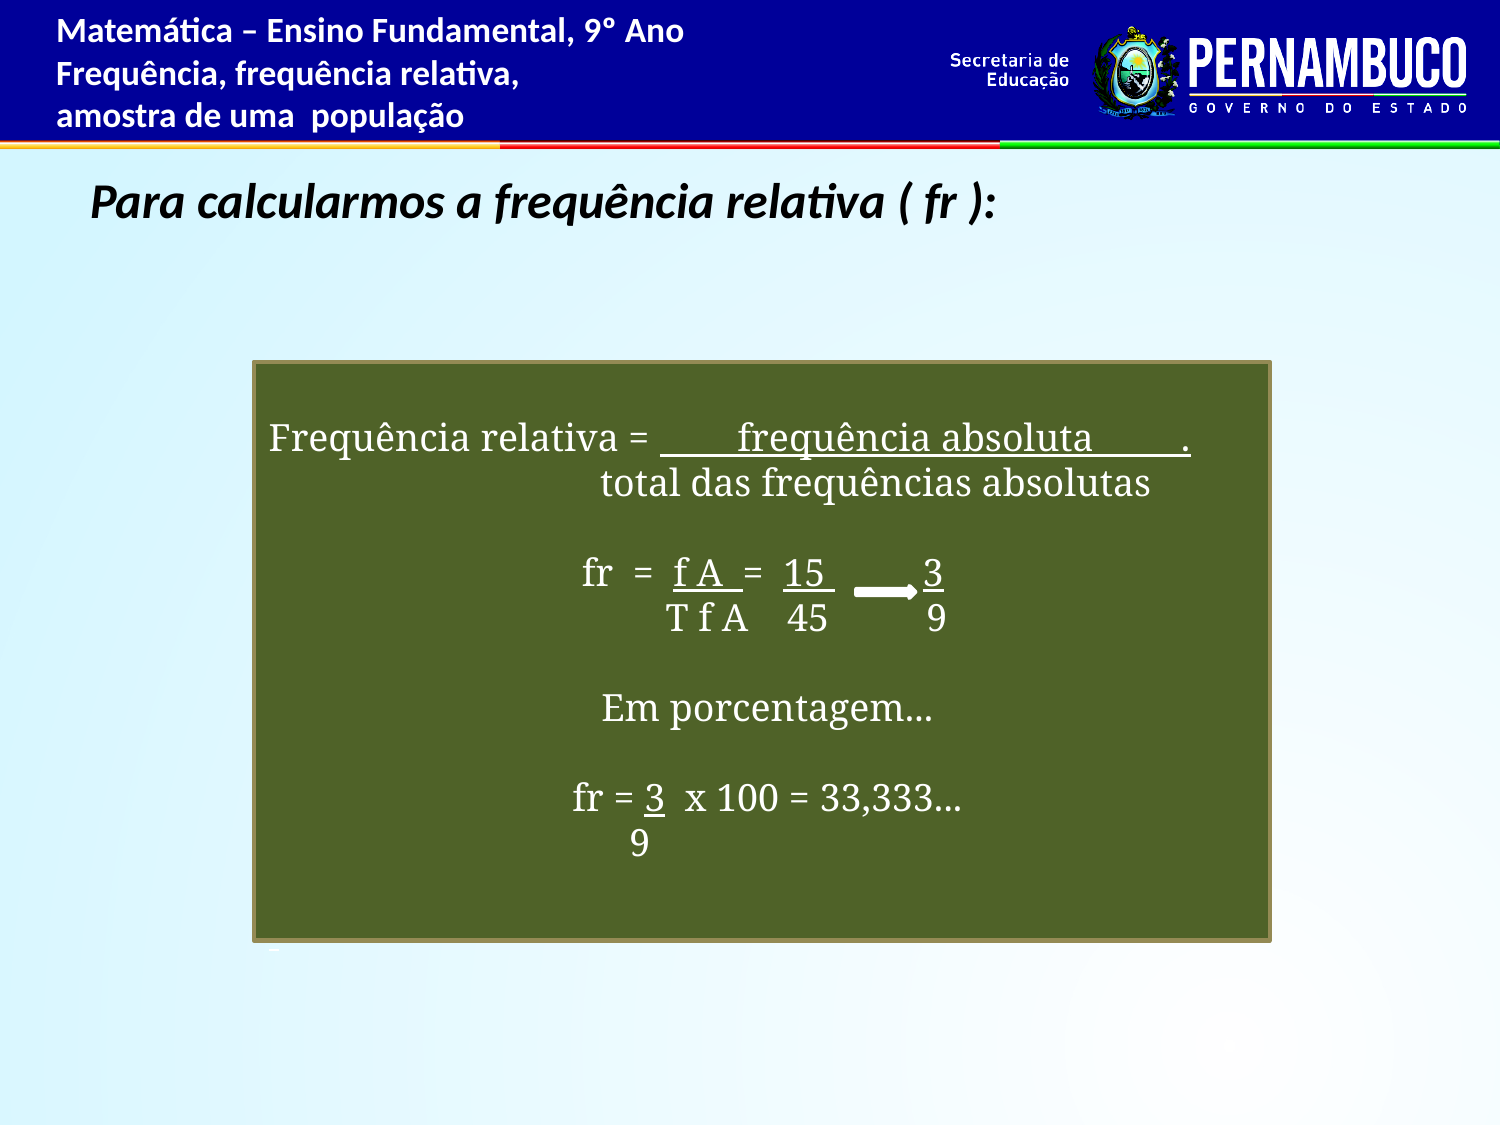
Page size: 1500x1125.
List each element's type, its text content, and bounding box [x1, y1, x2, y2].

picture [0, 0, 1500, 1125]
text_box Frequência relativa = frequência absoluta . total das frequências absolutas fr = f A = 15 3 T f A 45 9 Em porcentagem... fr = 3 x 100 = 33,333... 9 [253, 361, 1282, 962]
list Para calcularmos a frequência relativa ( fr ): [74, 160, 1426, 1006]
text_box [854, 584, 918, 600]
text_box Matemática – Ensino Fundamental, 9º Ano Frequência, frequência relativa, amostra de uma população [41, 0, 851, 185]
